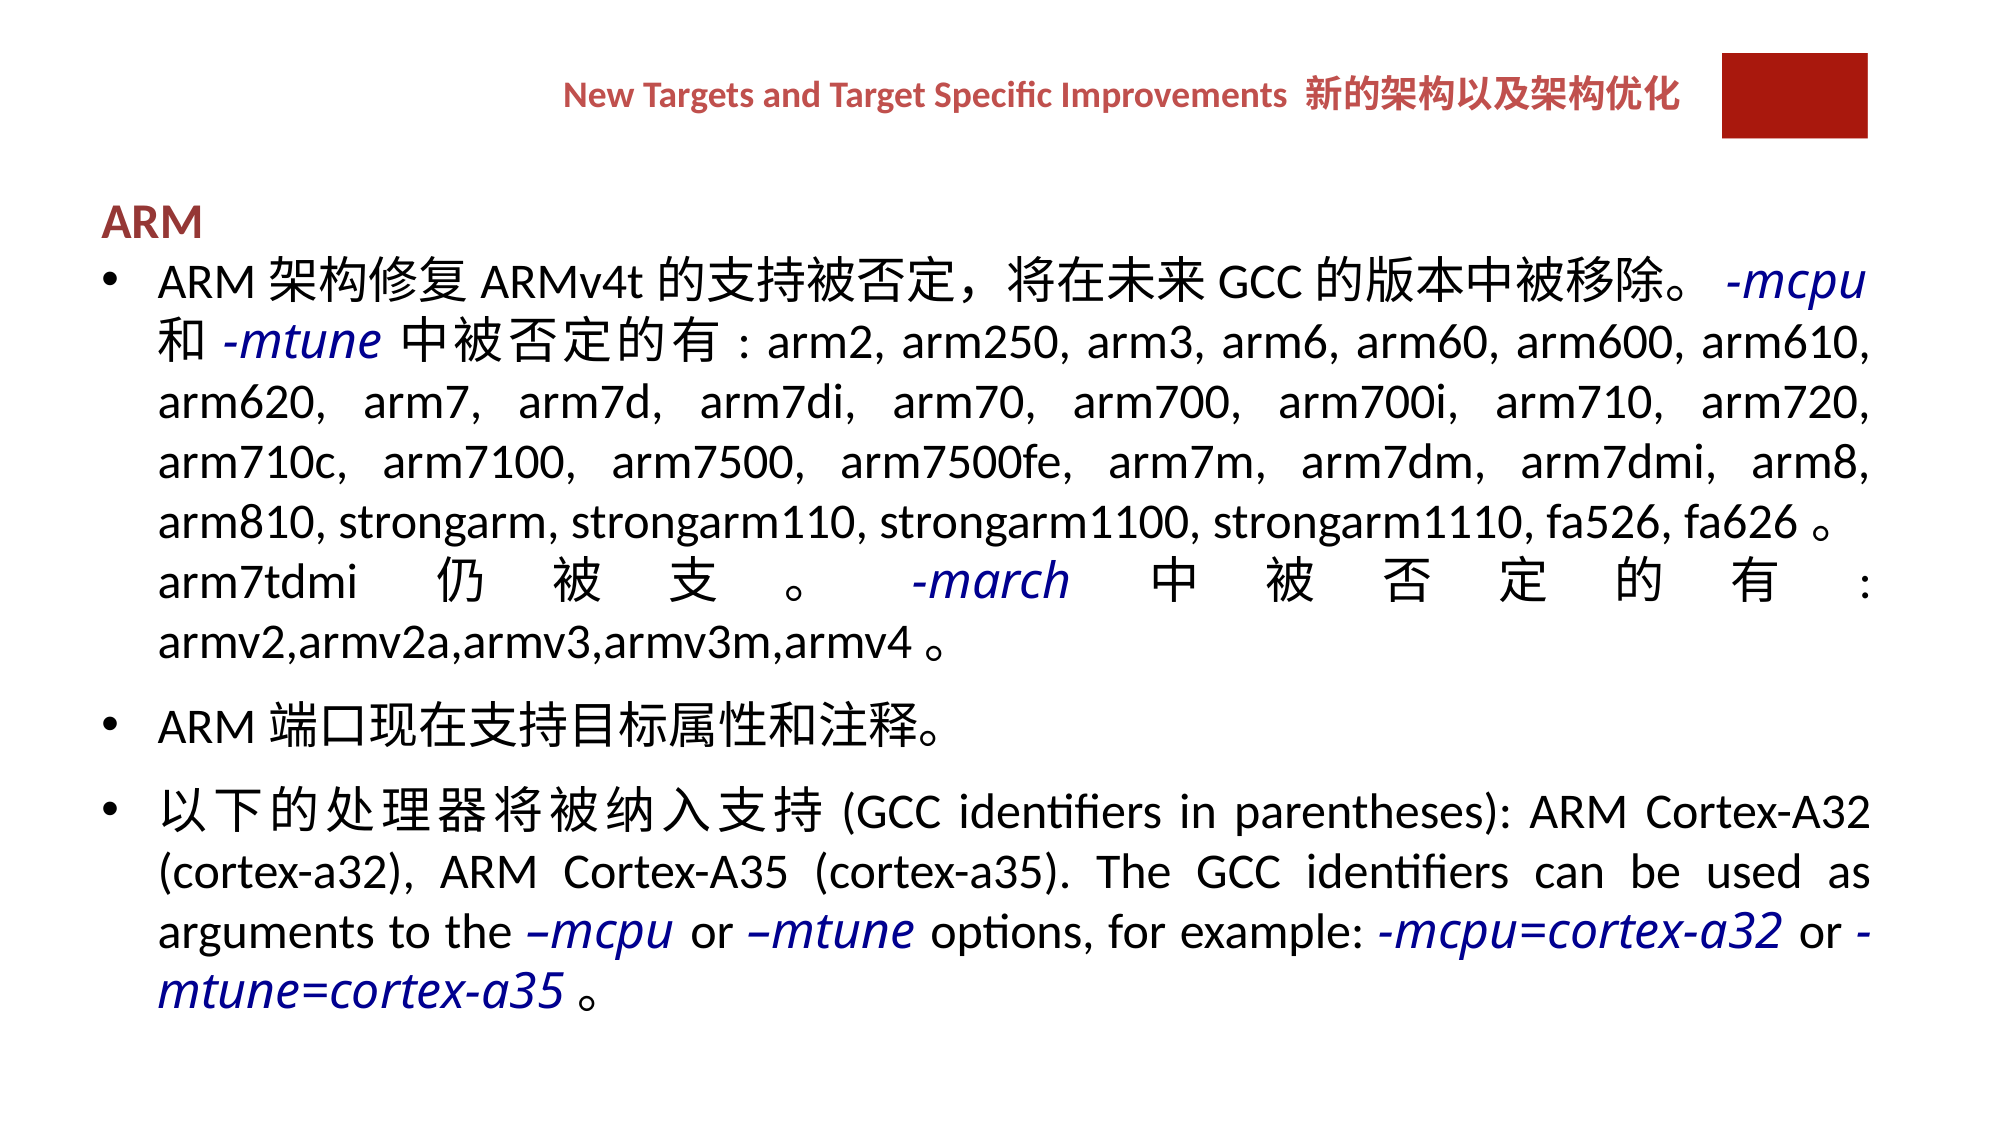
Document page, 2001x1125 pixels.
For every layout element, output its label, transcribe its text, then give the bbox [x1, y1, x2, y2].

text_box New Targets and Target Specific Improvements 新的架构以及架构优化 [548, 62, 1696, 123]
text_box ARM ARM架构修复ARMv4t的支持被否定，将在未来GCC的版本中被移除。-mcpu和-mtune中被否定的有: arm2, arm250, arm3, arm6, arm60, arm600, arm610, arm620, arm7, arm7d, arm7di, arm70, arm700, arm700i, arm710, arm720, arm710c, arm7100, arm7500, arm7500fe, arm7m, arm7dm, arm7dmi, arm8, arm810, strongarm, strongarm110, strongarm1100, strongarm1110, fa526, fa626。arm7tdmi仍被支。-march中被否定的有: armv2,armv2a,armv3,armv3m,armv4。 ARM端口现在支持目标属性和注释。 以下的处理器将被纳入支持(GCC identifiers in parentheses): ARM Cortex-A32 (cortex-a32), ARM Cortex-A35 (cortex-a35). The GCC identifiers can be used as arguments to the –mcpu or –mtune options, for example: -mcpu=cortex-a32 or -mtune=cortex-a35。 [86, 180, 1887, 1086]
picture [1722, 52, 1868, 142]
